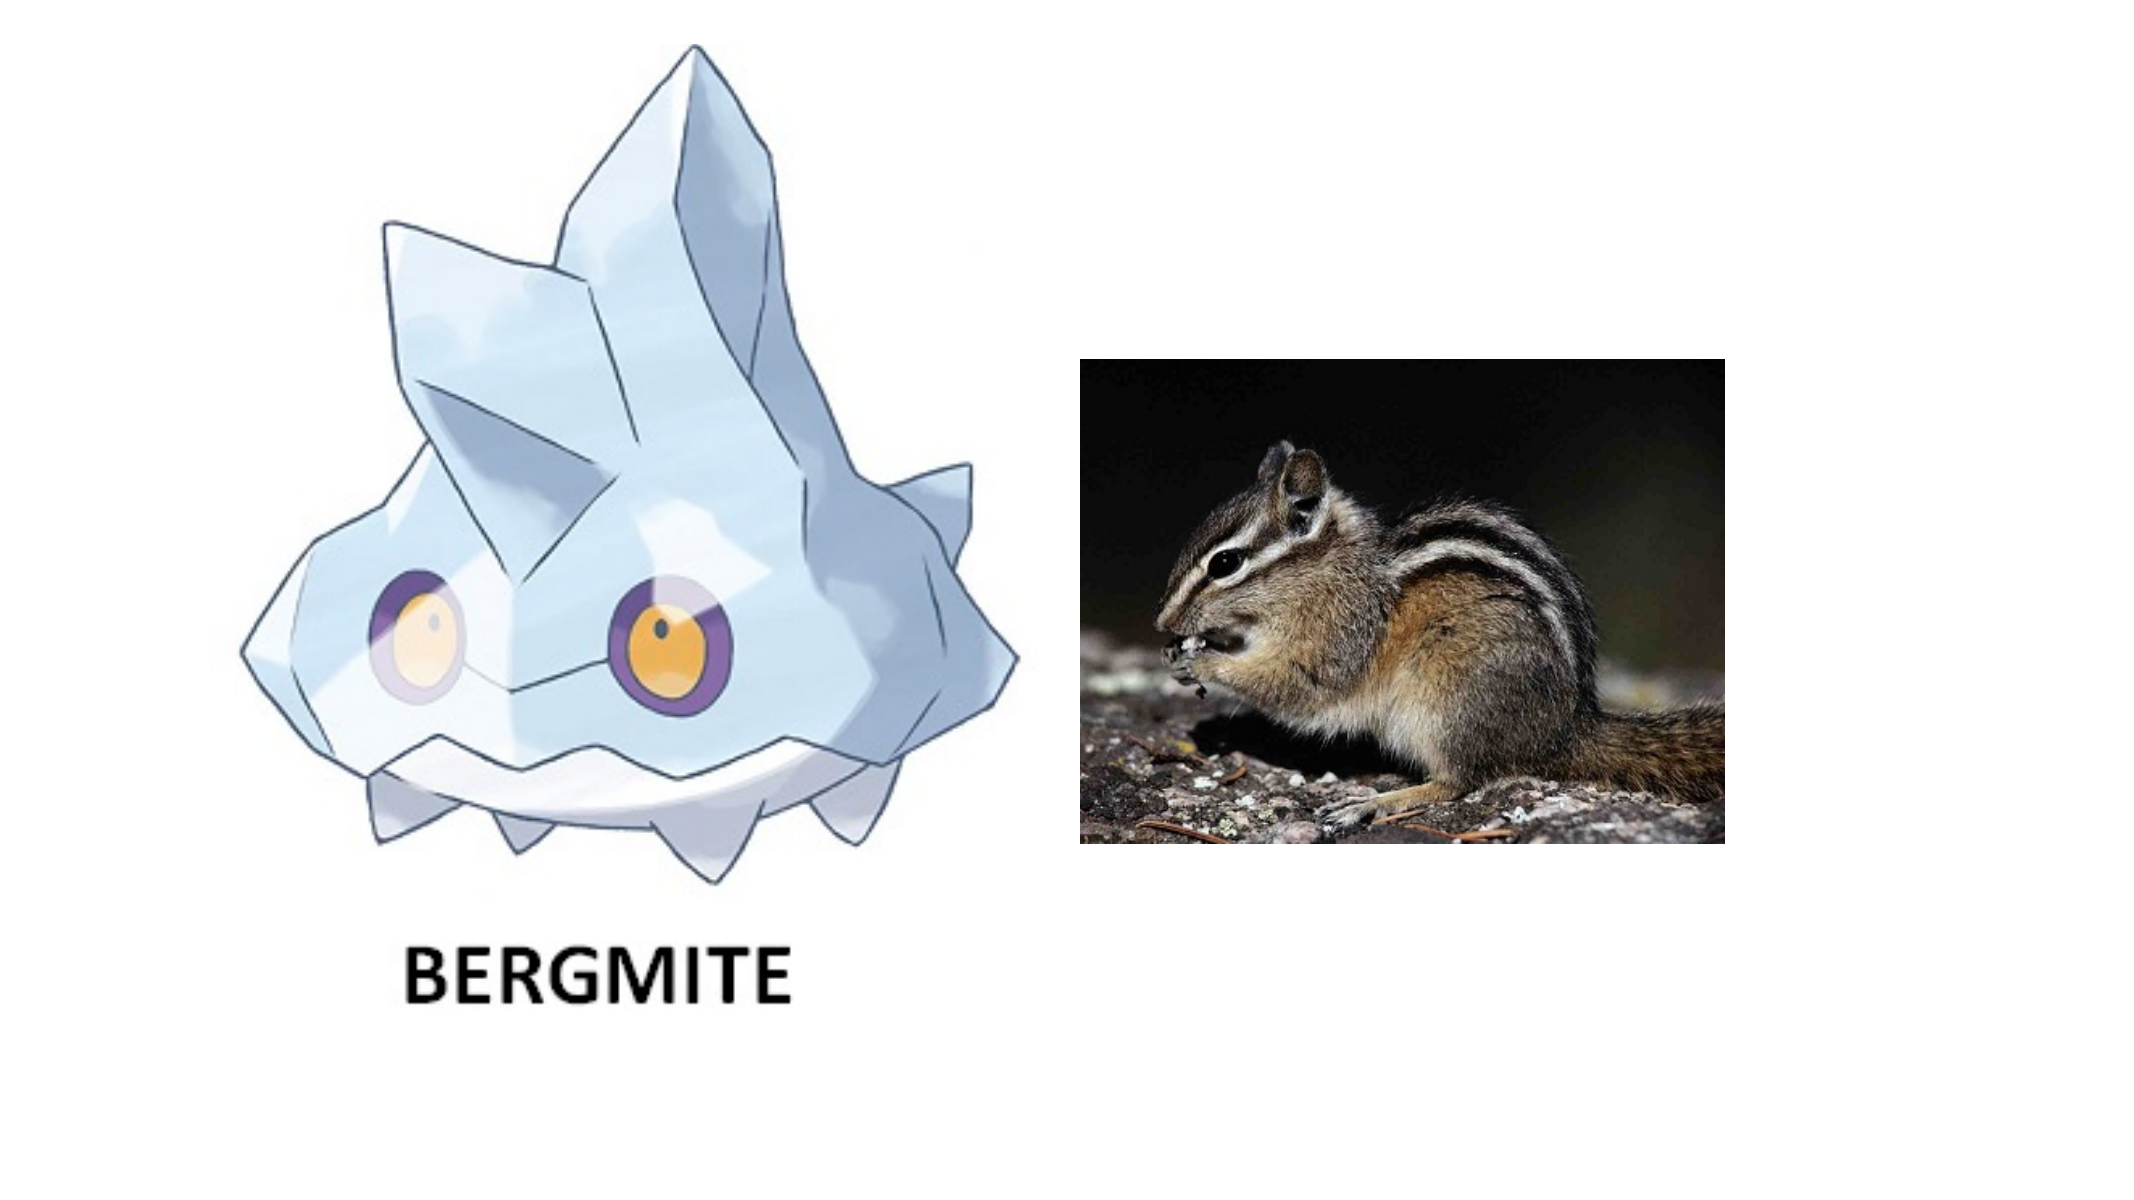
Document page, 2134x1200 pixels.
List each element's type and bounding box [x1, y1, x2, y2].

picture [209, 44, 1052, 1170]
picture [1079, 359, 1725, 844]
